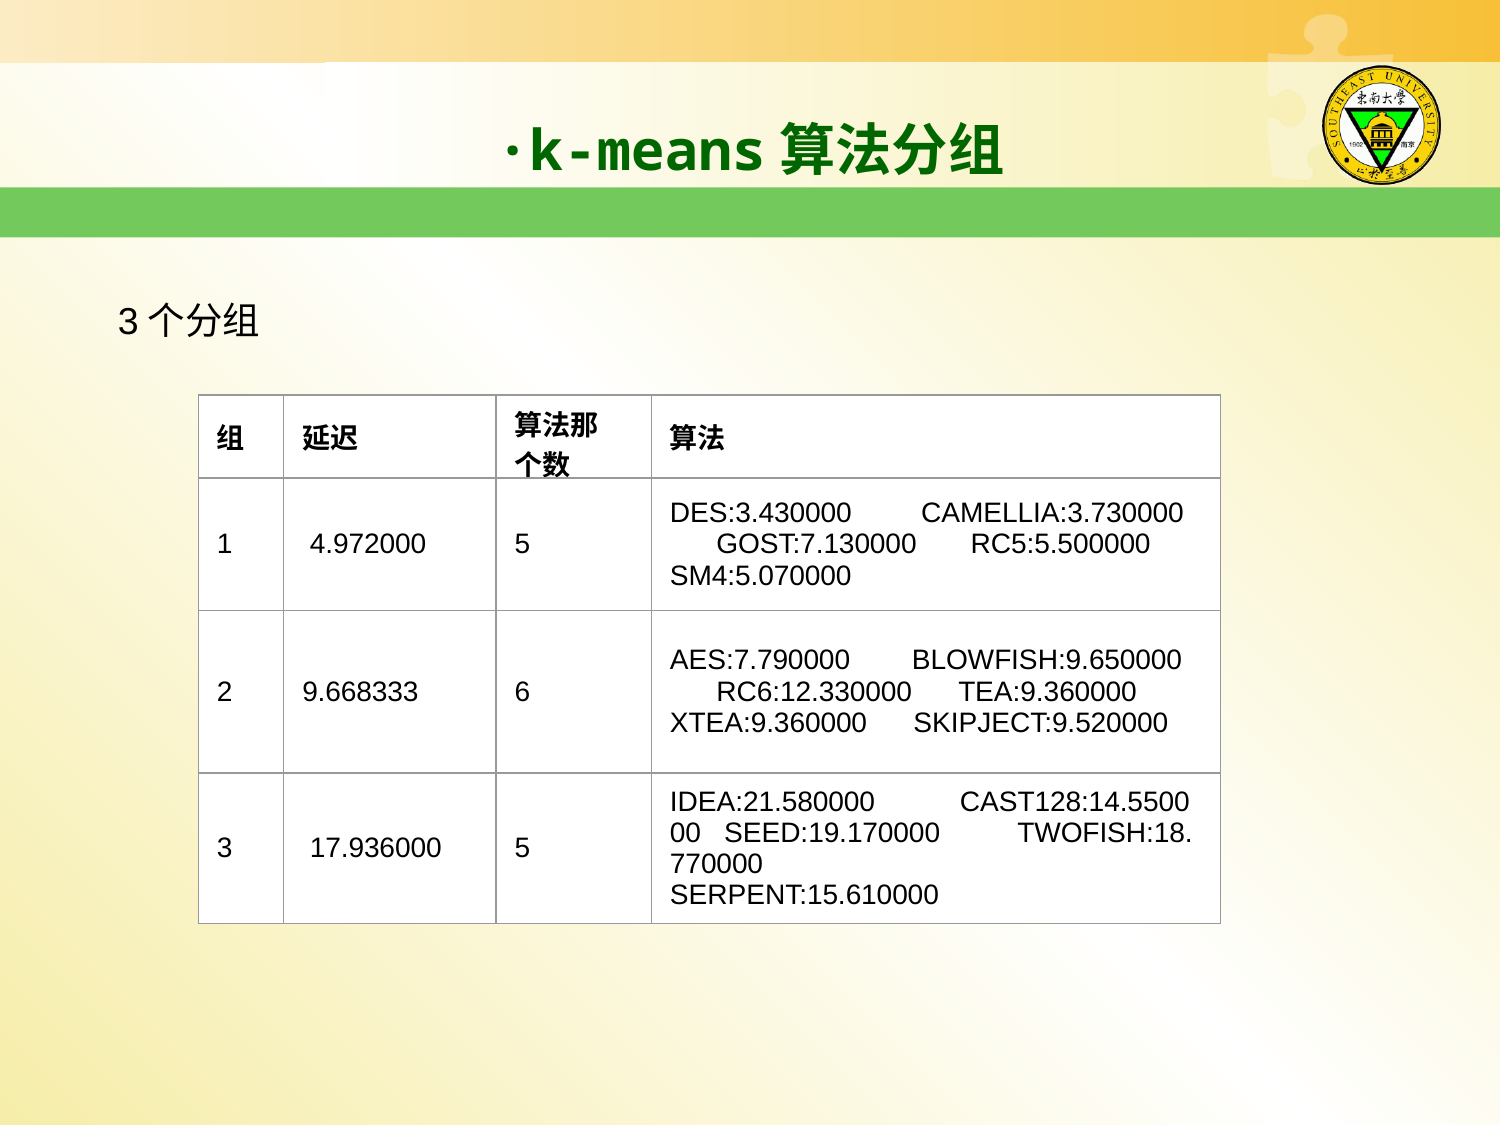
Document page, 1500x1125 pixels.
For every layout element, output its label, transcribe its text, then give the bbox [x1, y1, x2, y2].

table_cell 5 [497, 774, 651, 923]
table_cell 6 [497, 611, 651, 772]
table_header 算法 [652, 396, 1220, 477]
table_cell 1 [199, 479, 283, 610]
table_cell IDEA:21.580000 CAST128:14.550000 SEED:19.170000 TWOFISH:18.770000 SERPENT:15.610000 [652, 774, 1220, 923]
picture [1265, 12, 1441, 185]
table_header 算法那个数 [497, 396, 651, 477]
table_header 延迟 [284, 396, 495, 477]
table_cell 9.668333 [284, 611, 495, 772]
table_cell 17.936000 [284, 774, 495, 923]
table_cell AES:7.790000 BLOWFISH:9.650000 RC6:12.330000 TEA:9.360000 XTEA:9.360000 SKIPJECT:9.520000 [652, 611, 1220, 772]
title ·k-means算法分组 [103, 77, 1397, 218]
text_box 3个分组 [103, 289, 429, 350]
table_cell 5 [497, 479, 651, 610]
table_cell 4.972000 [284, 479, 495, 610]
table_cell 2 [199, 611, 283, 772]
table_header 组 [199, 396, 283, 477]
table_cell 3 [199, 774, 283, 923]
table_cell DES:3.430000 CAMELLIA:3.730000 GOST:7.130000 RC5:5.500000 SM4:5.070000 [652, 479, 1220, 610]
